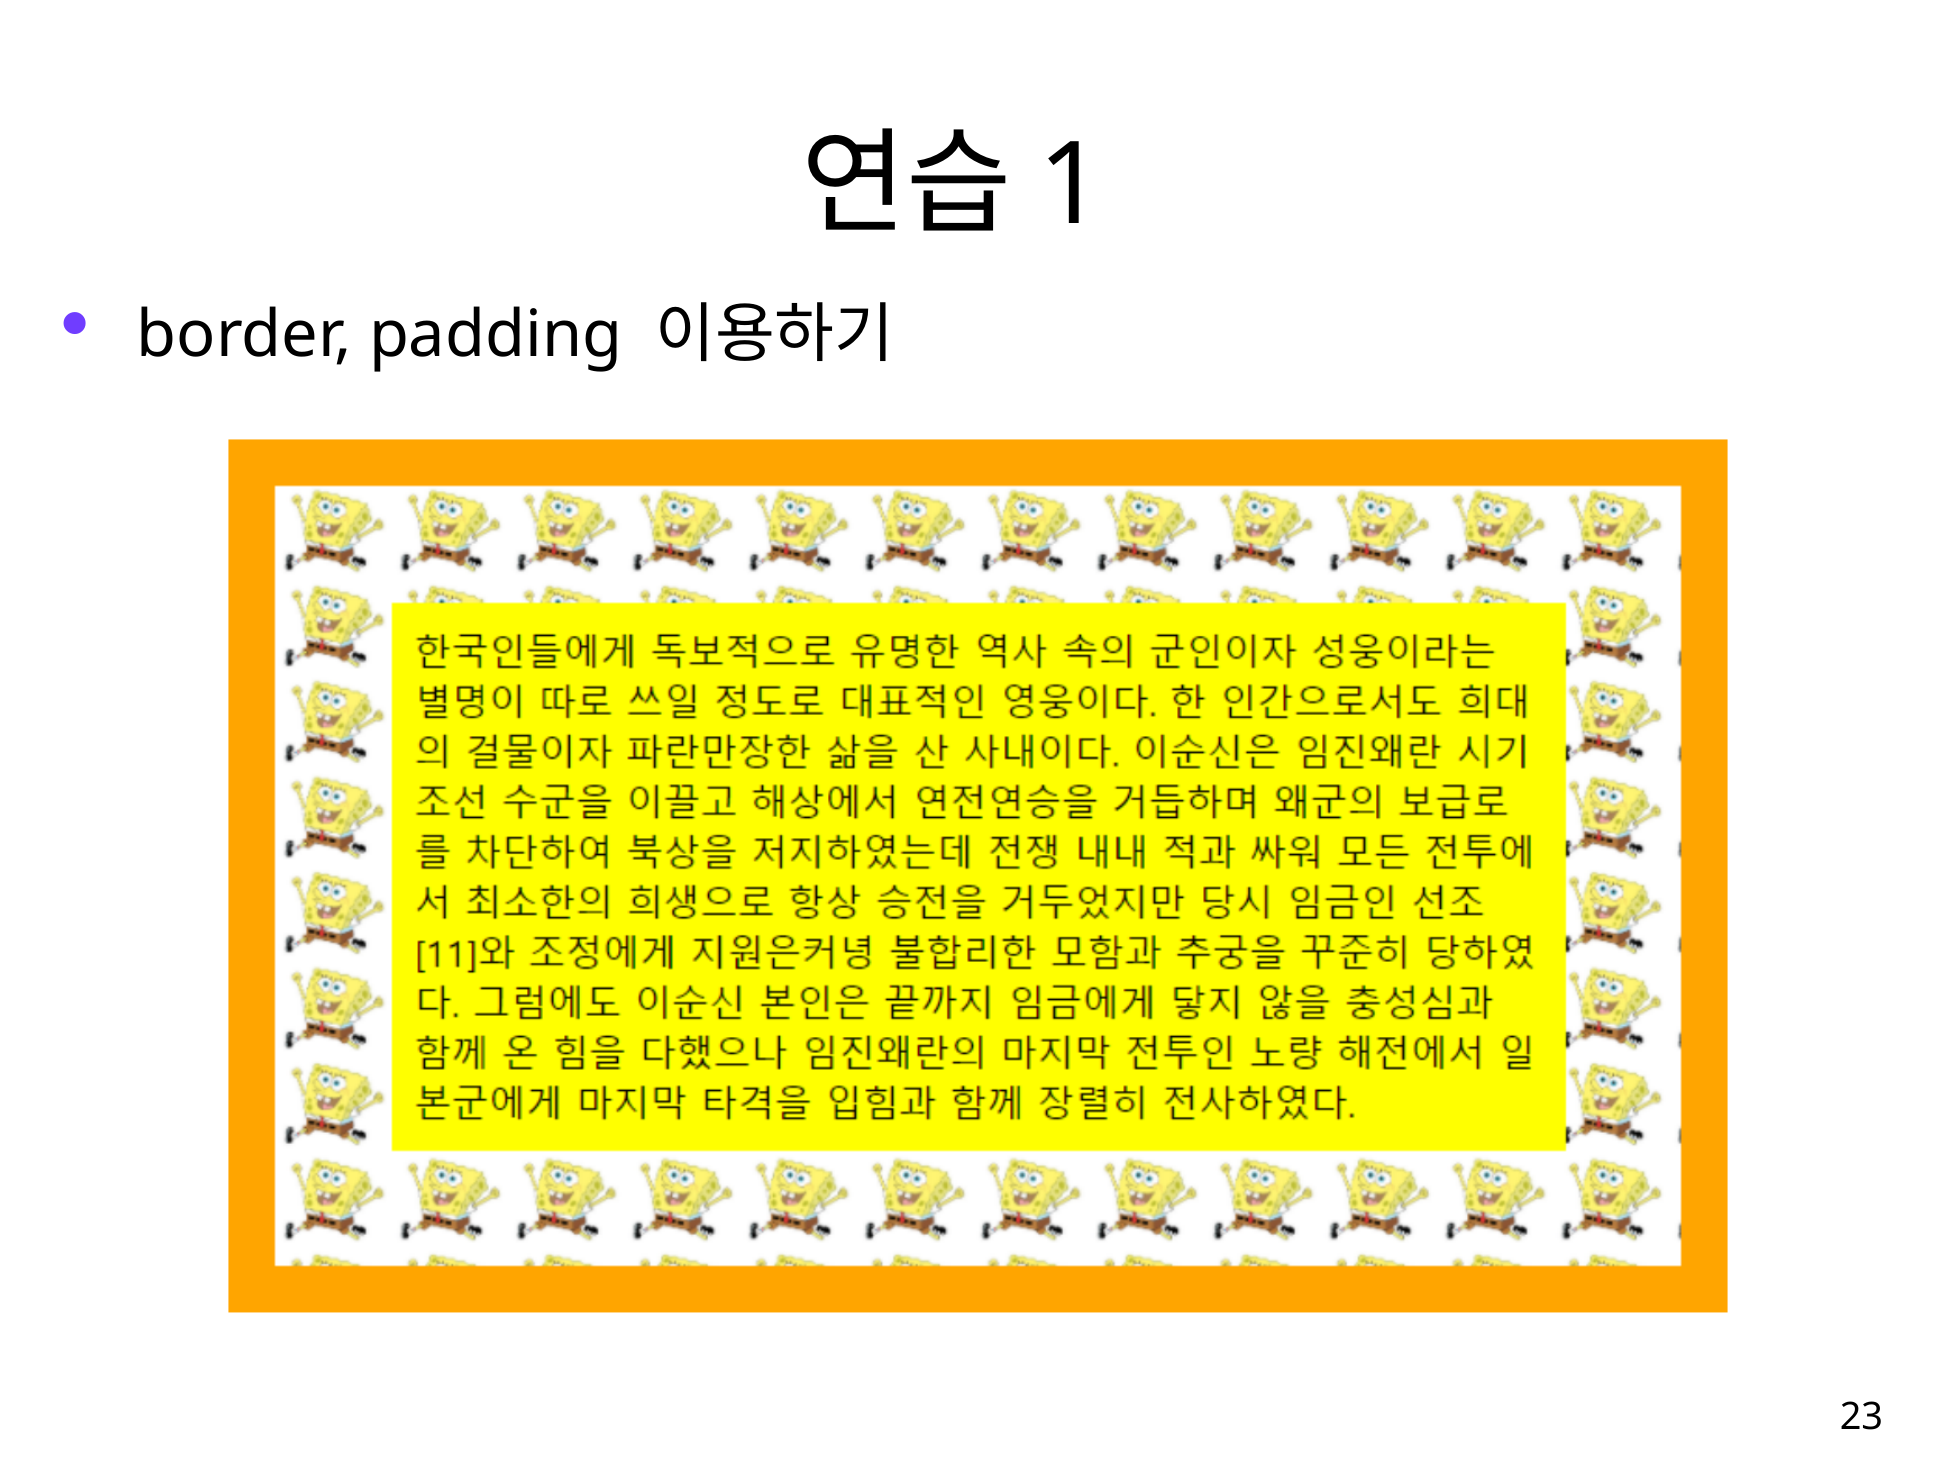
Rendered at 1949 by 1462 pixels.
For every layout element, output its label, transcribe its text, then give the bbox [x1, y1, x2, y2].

title 연습1 [156, 92, 1749, 255]
picture [224, 435, 1731, 1318]
slide_number 23 [1496, 1372, 1899, 1462]
list border, padding 이용하기 [48, 284, 1897, 1343]
